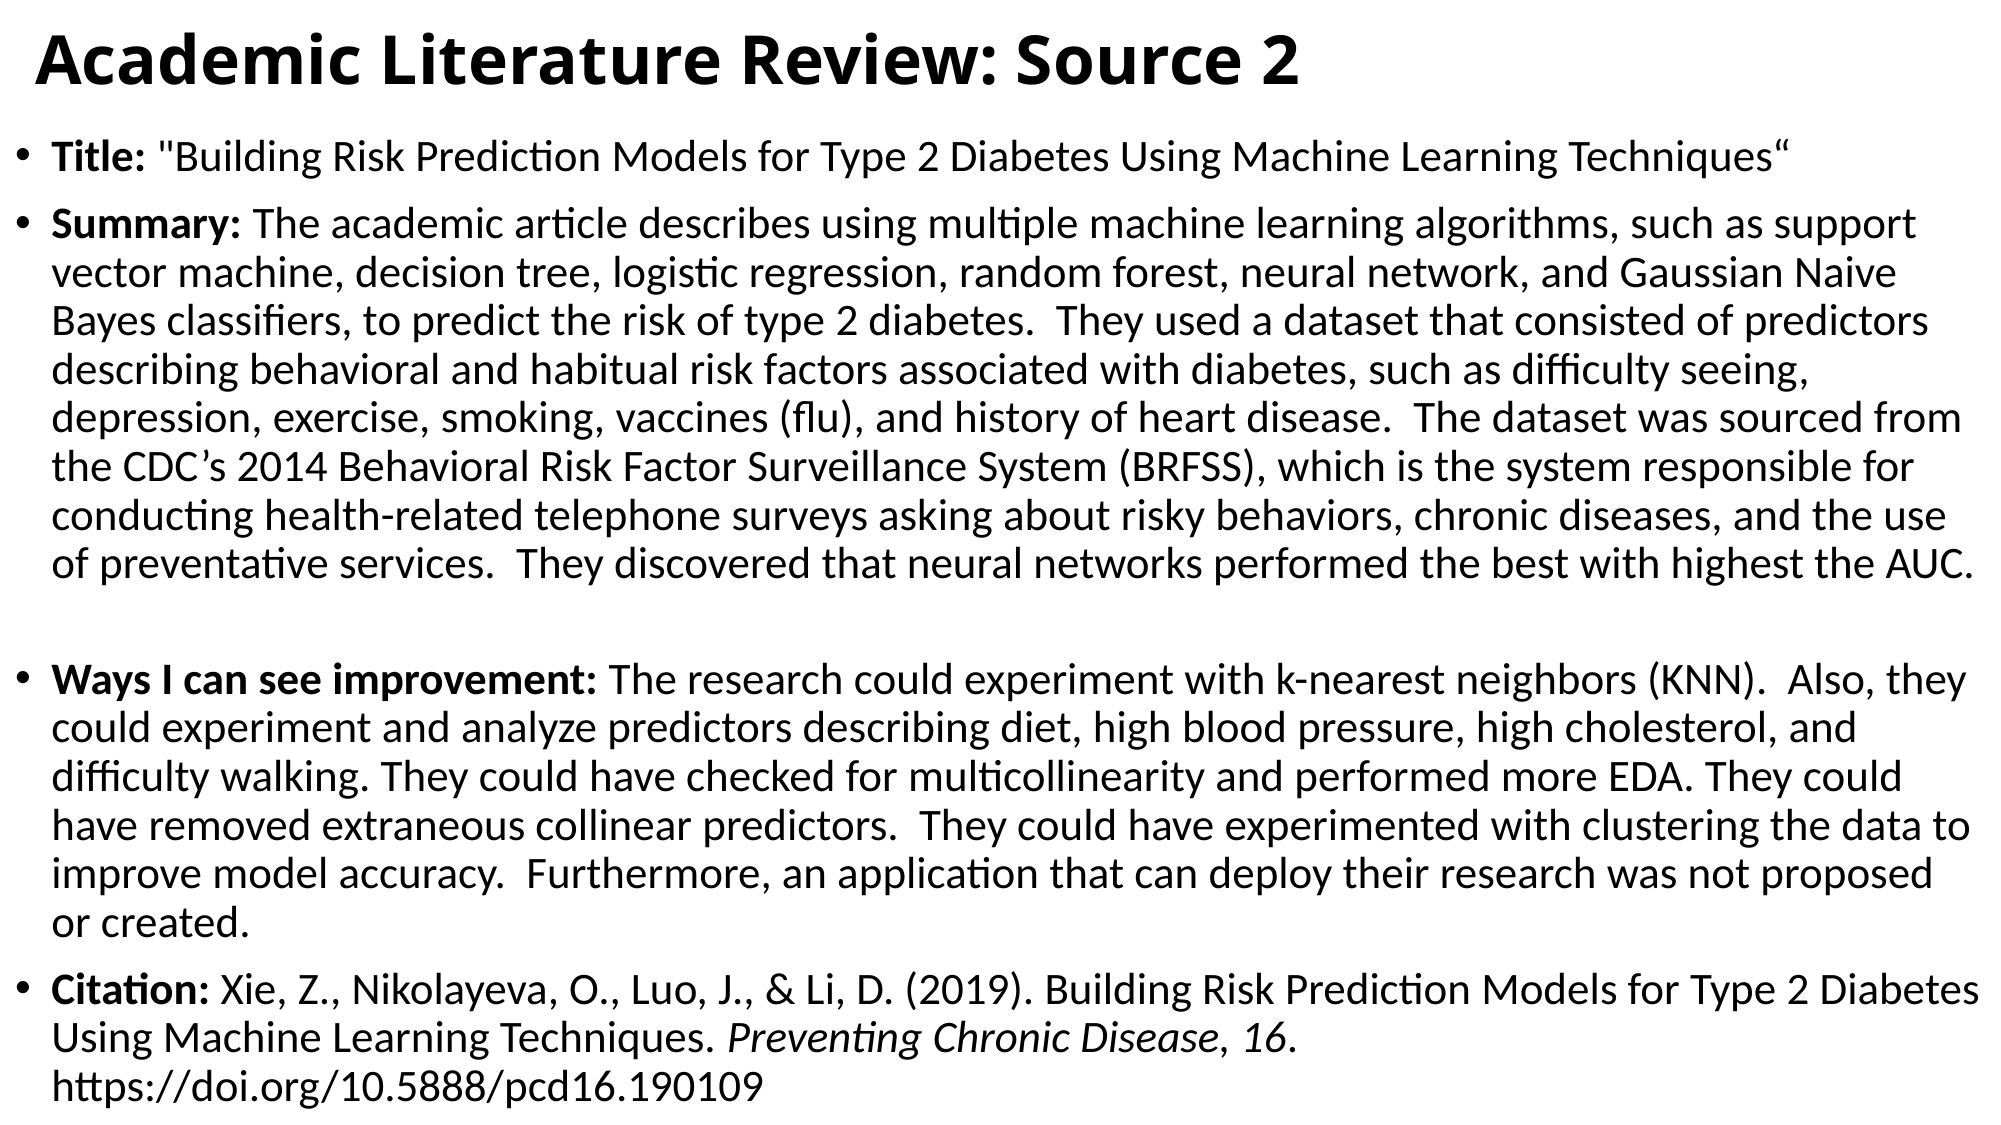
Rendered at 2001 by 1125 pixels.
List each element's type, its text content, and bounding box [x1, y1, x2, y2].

list Title: "Building Risk Prediction Models for Type 2 Diabetes Using Machine Learning Techniques“ Summary: The academic article describes using multiple machine learning algorithms, such as support vector machine, decision tree, logistic regression, random forest, neural network, and Gaussian Naive Bayes classifiers, to predict the risk of type 2 diabetes. They used a dataset that consisted of predictors describing behavioral and habitual risk factors associated with diabetes, such as difficulty seeing, depression, exercise, smoking, vaccines (flu), and history of heart disease. The dataset was sourced from the CDC’s 2014 Behavioral Risk Factor Surveillance System (BRFSS), which is the system responsible for conducting health-related telephone surveys asking about risky behaviors, chronic diseases, and the use of preventative services. They discovered that neural networks performed the best with highest the AUC. Ways I can see improvement: The research could experiment with k-nearest neighbors (KNN). Also, they could experiment and analyze predictors describing diet, high blood pressure, high cholesterol, and difficulty walking. They could have checked for multicollinearity and performed more EDA. They could have removed extraneous collinear predictors. They could have experimented with clustering the data to improve model accuracy. Furthermore, an application that can deploy their research was not proposed or created. Citation: Xie, Z., Nikolayeva, O., Luo, J., & Li, D. (2019). Building Risk Prediction Models for Type 2 Diabetes Using Machine Learning Techniques. Preventing Chronic Disease, 16. https://doi.org/10.5888/pcd16.190109 [0, 125, 2000, 1125]
title Academic Literature Review: Source 2 [20, 0, 1525, 125]
